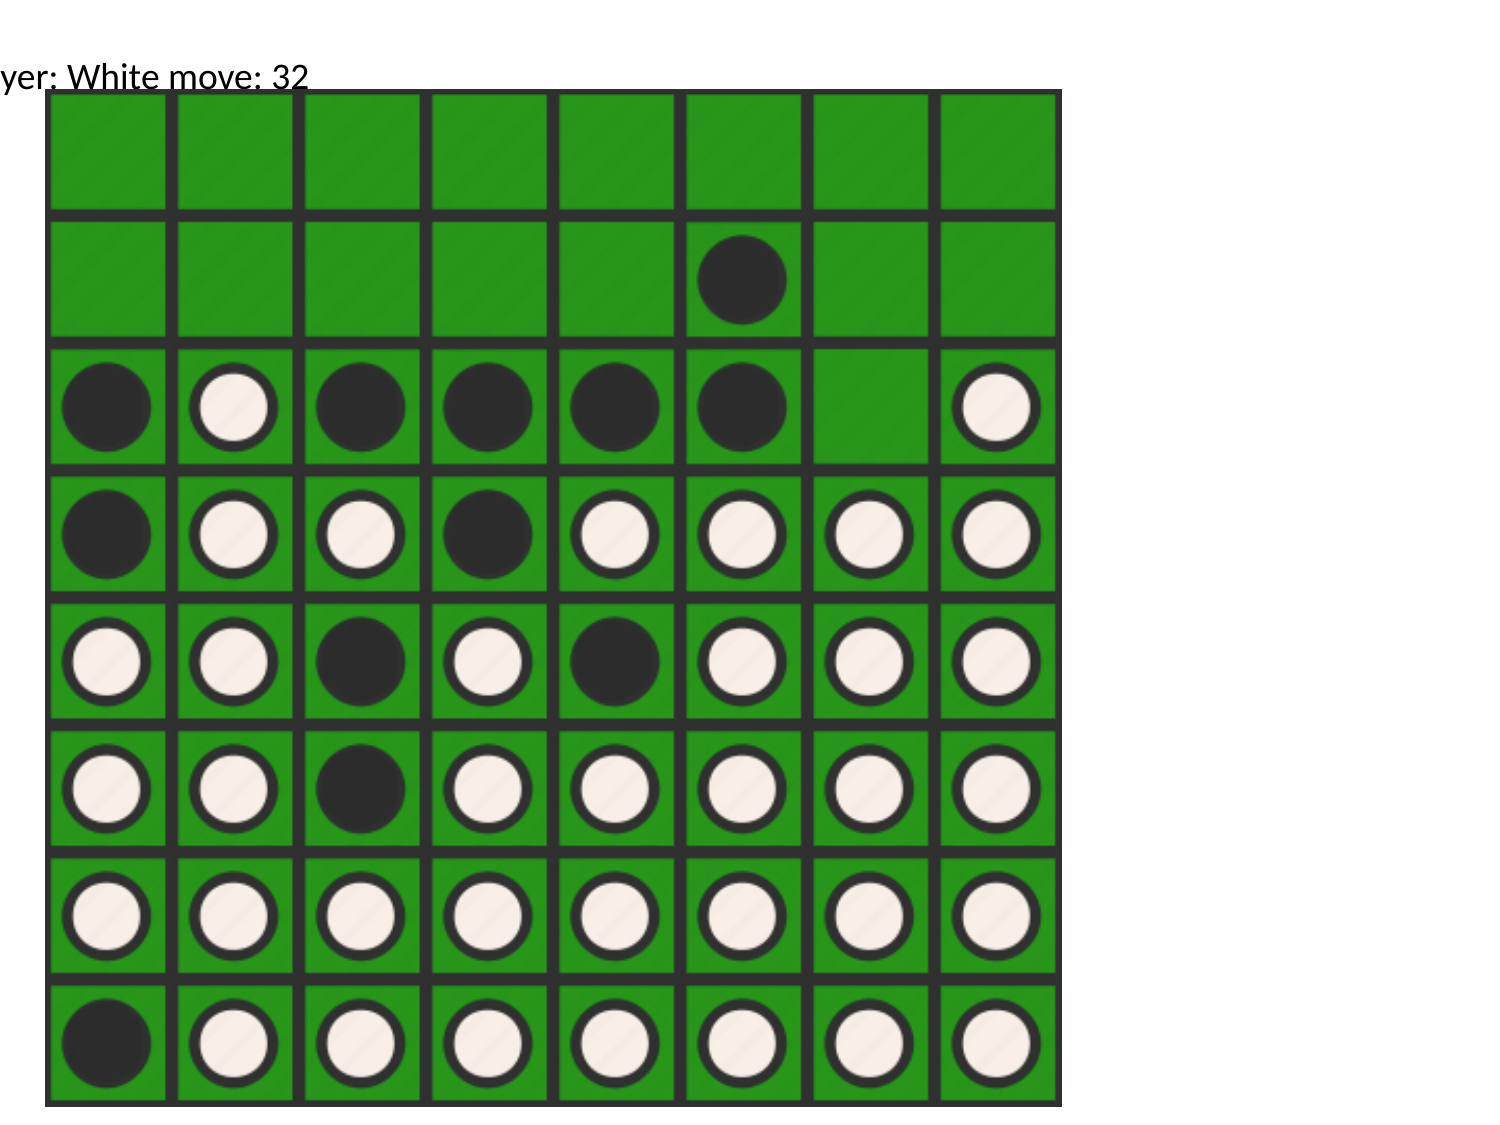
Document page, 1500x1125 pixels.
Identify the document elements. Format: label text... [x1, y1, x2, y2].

text_box turn: 44 player: White move: 32 [0, 44, 325, 105]
picture [44, 89, 1062, 1107]
